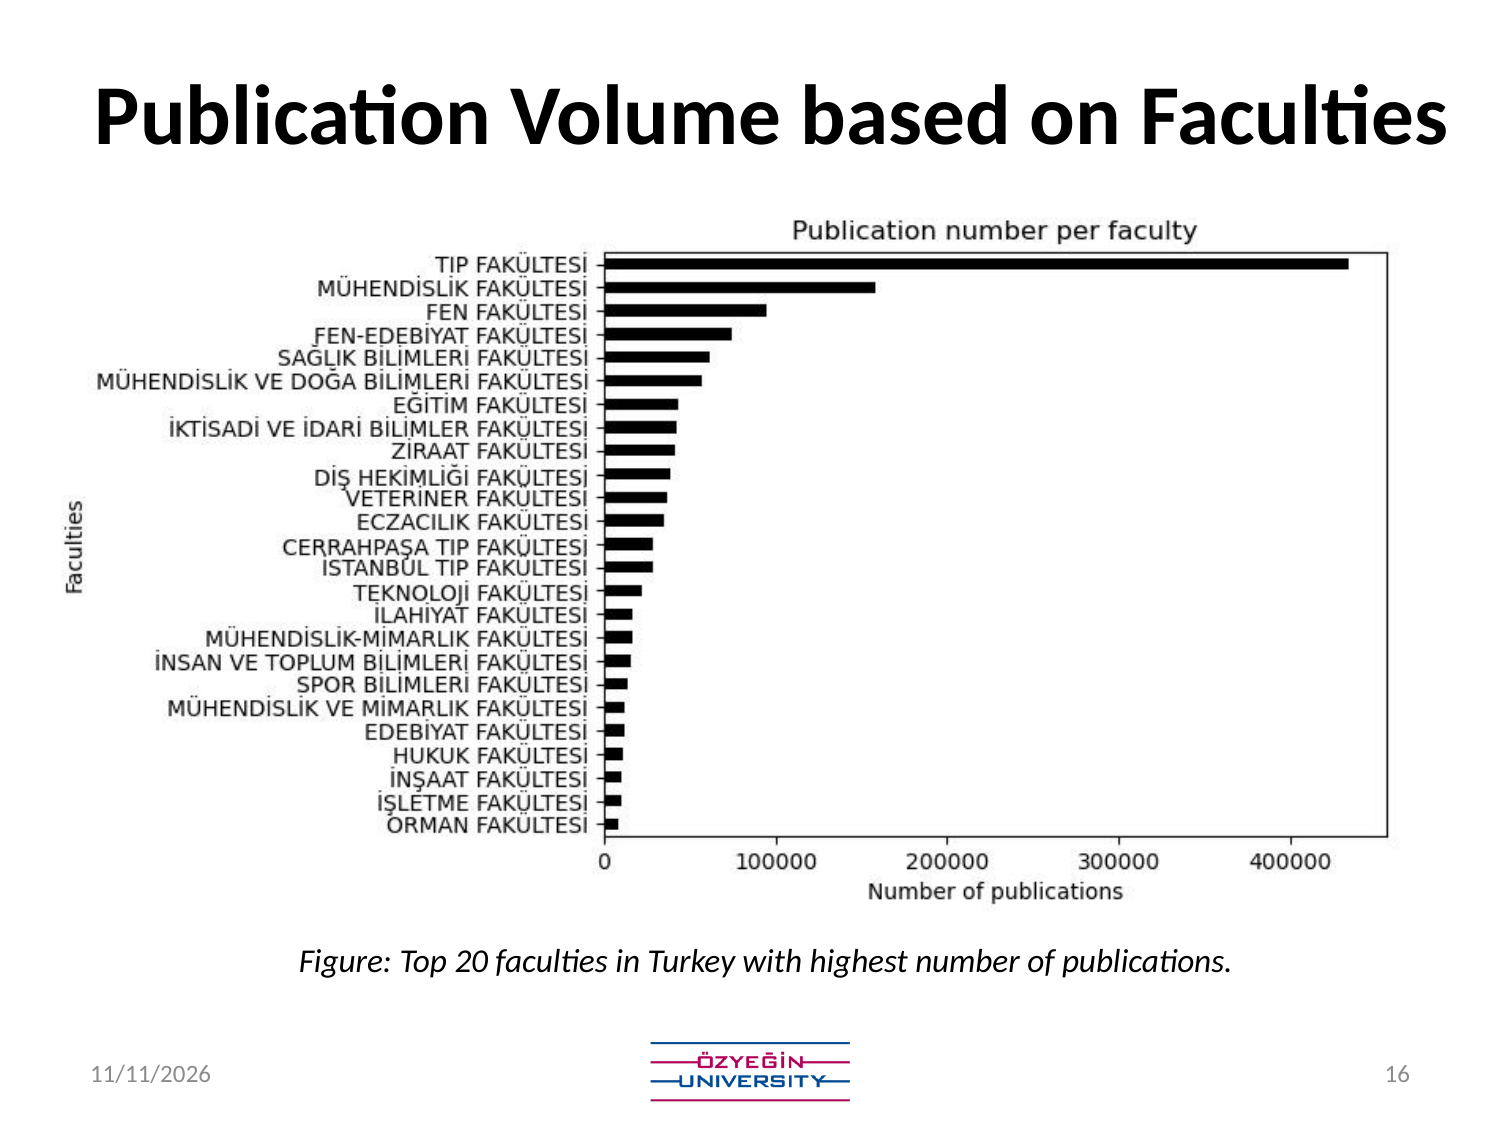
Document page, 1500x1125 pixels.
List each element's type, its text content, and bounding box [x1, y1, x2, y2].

title Publication Volume based on Faculties [75, 39, 1470, 182]
slide_number 16 [1074, 1042, 1425, 1103]
picture [49, 205, 1401, 920]
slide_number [75, 1042, 425, 1103]
picture [645, 998, 855, 1125]
text_box Figure: Top 20 faculties in Turkey with highest number of publications. [132, 931, 1401, 987]
